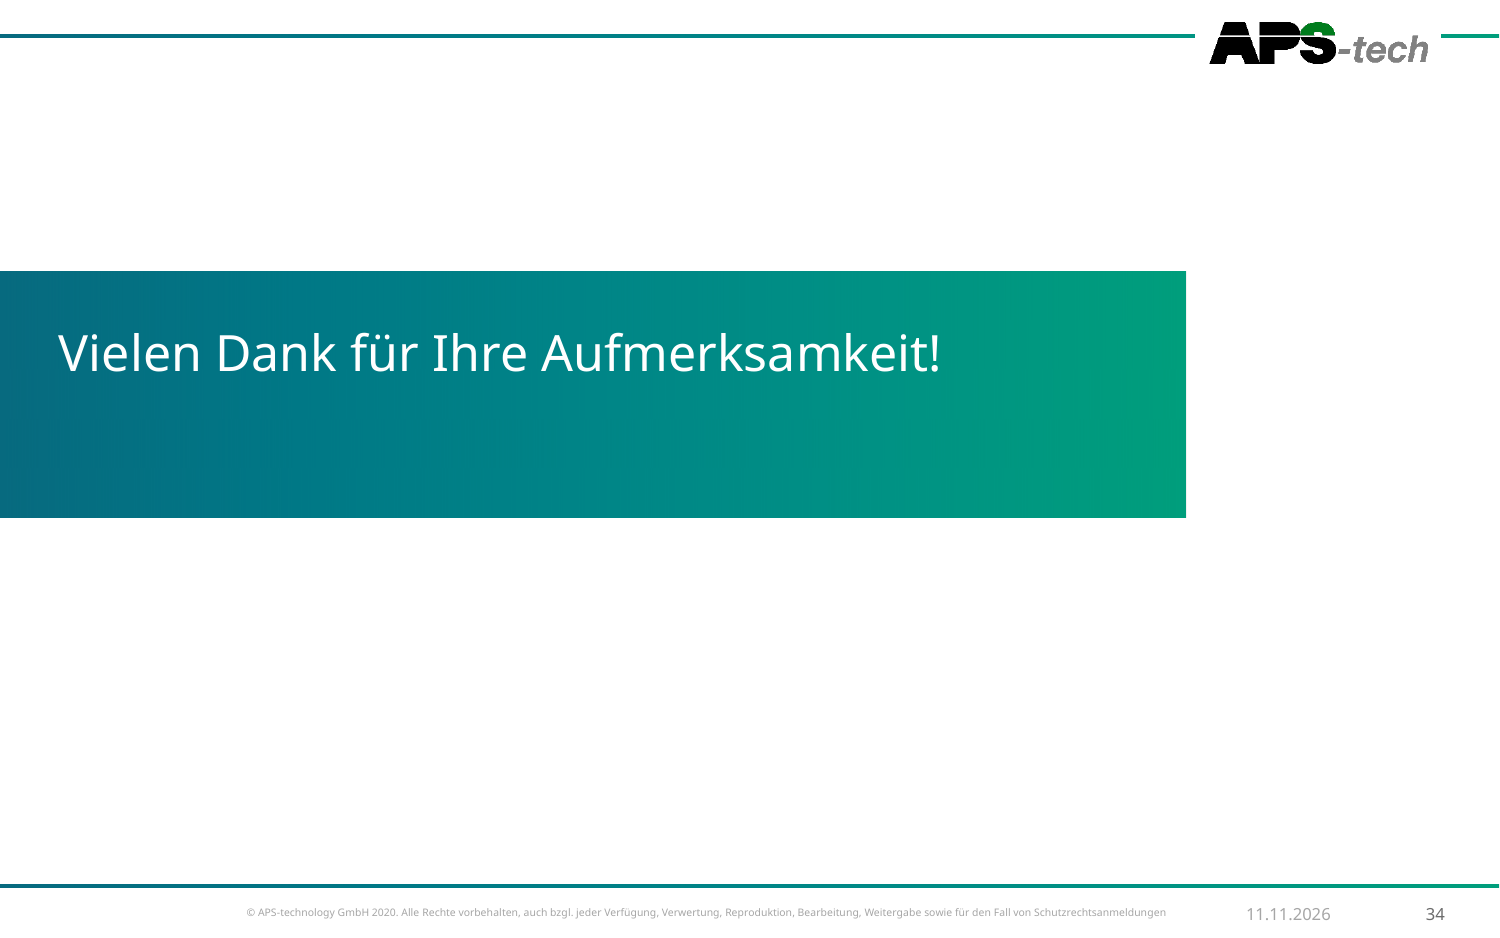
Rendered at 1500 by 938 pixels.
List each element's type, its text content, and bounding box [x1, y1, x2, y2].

slide_number 34 [1385, 902, 1485, 928]
picture [1196, 0, 1500, 87]
picture [0, 271, 1187, 518]
picture [0, 34, 1195, 38]
picture [0, 884, 1500, 888]
title Vielen Dank für Ihre Aufmerksamkeit! [0, 270, 1182, 394]
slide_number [1226, 902, 1351, 927]
